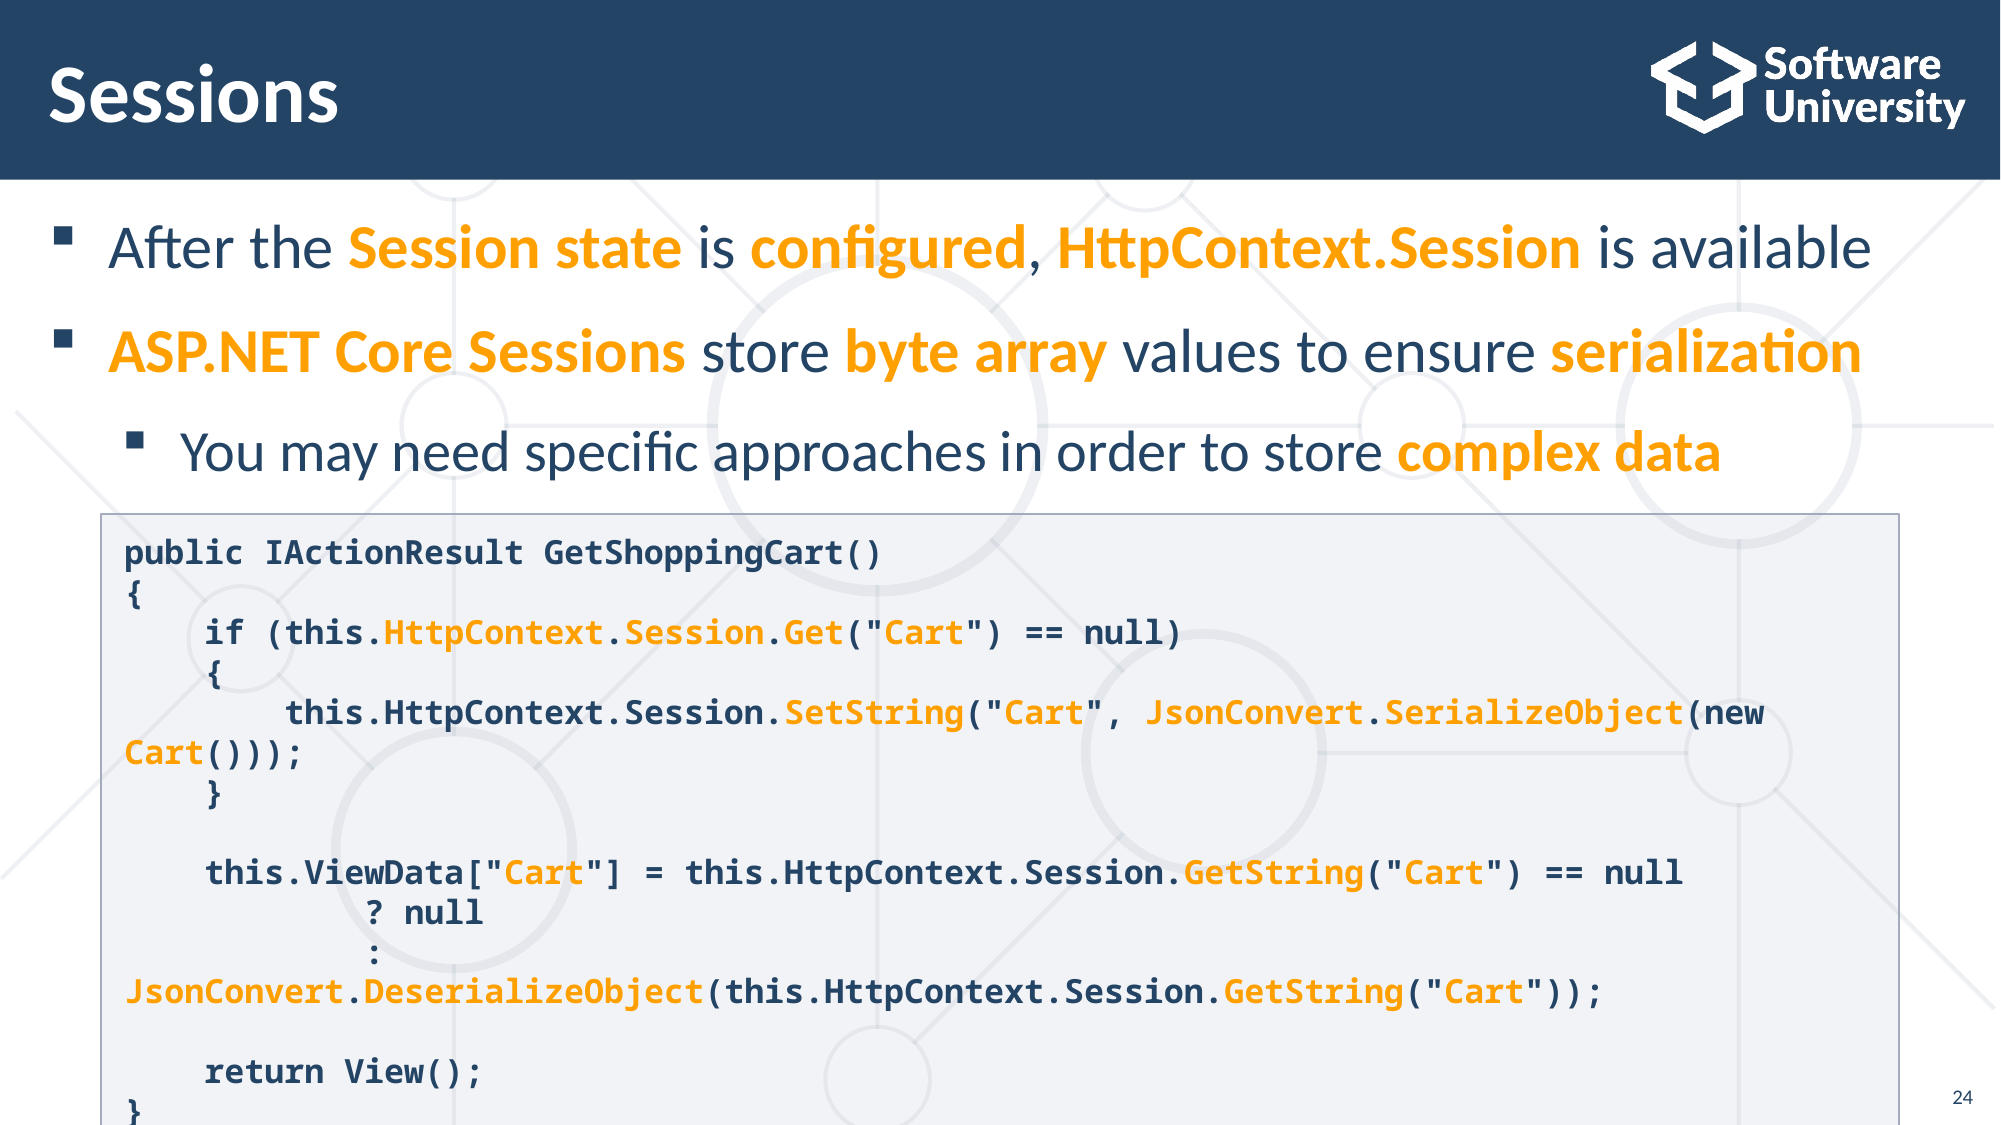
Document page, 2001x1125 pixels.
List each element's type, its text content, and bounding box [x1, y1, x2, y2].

picture [1651, 41, 1966, 134]
title Sessions [31, 16, 1625, 162]
list After the Session state is configured, HttpContext.Session is available ASP.NET Core Sessions store byte array values to ensure serialization You may need specific approaches in order to store complex data [31, 196, 1970, 1104]
slide_number 24 [1927, 1067, 1989, 1117]
text_box public IActionResult GetShoppingCart() { if (this.HttpContext.Session.Get("Cart") == null) { this.HttpContext.Session.SetString("Cart", JsonConvert.SerializeObject(new Cart())); } this.ViewData["Cart"] = this.HttpContext.Session.GetString("Cart") == null ? null : JsonConvert.DeserializeObject(this.HttpContext.Session.GetString("Cart")); return View(); } [100, 513, 1900, 1125]
